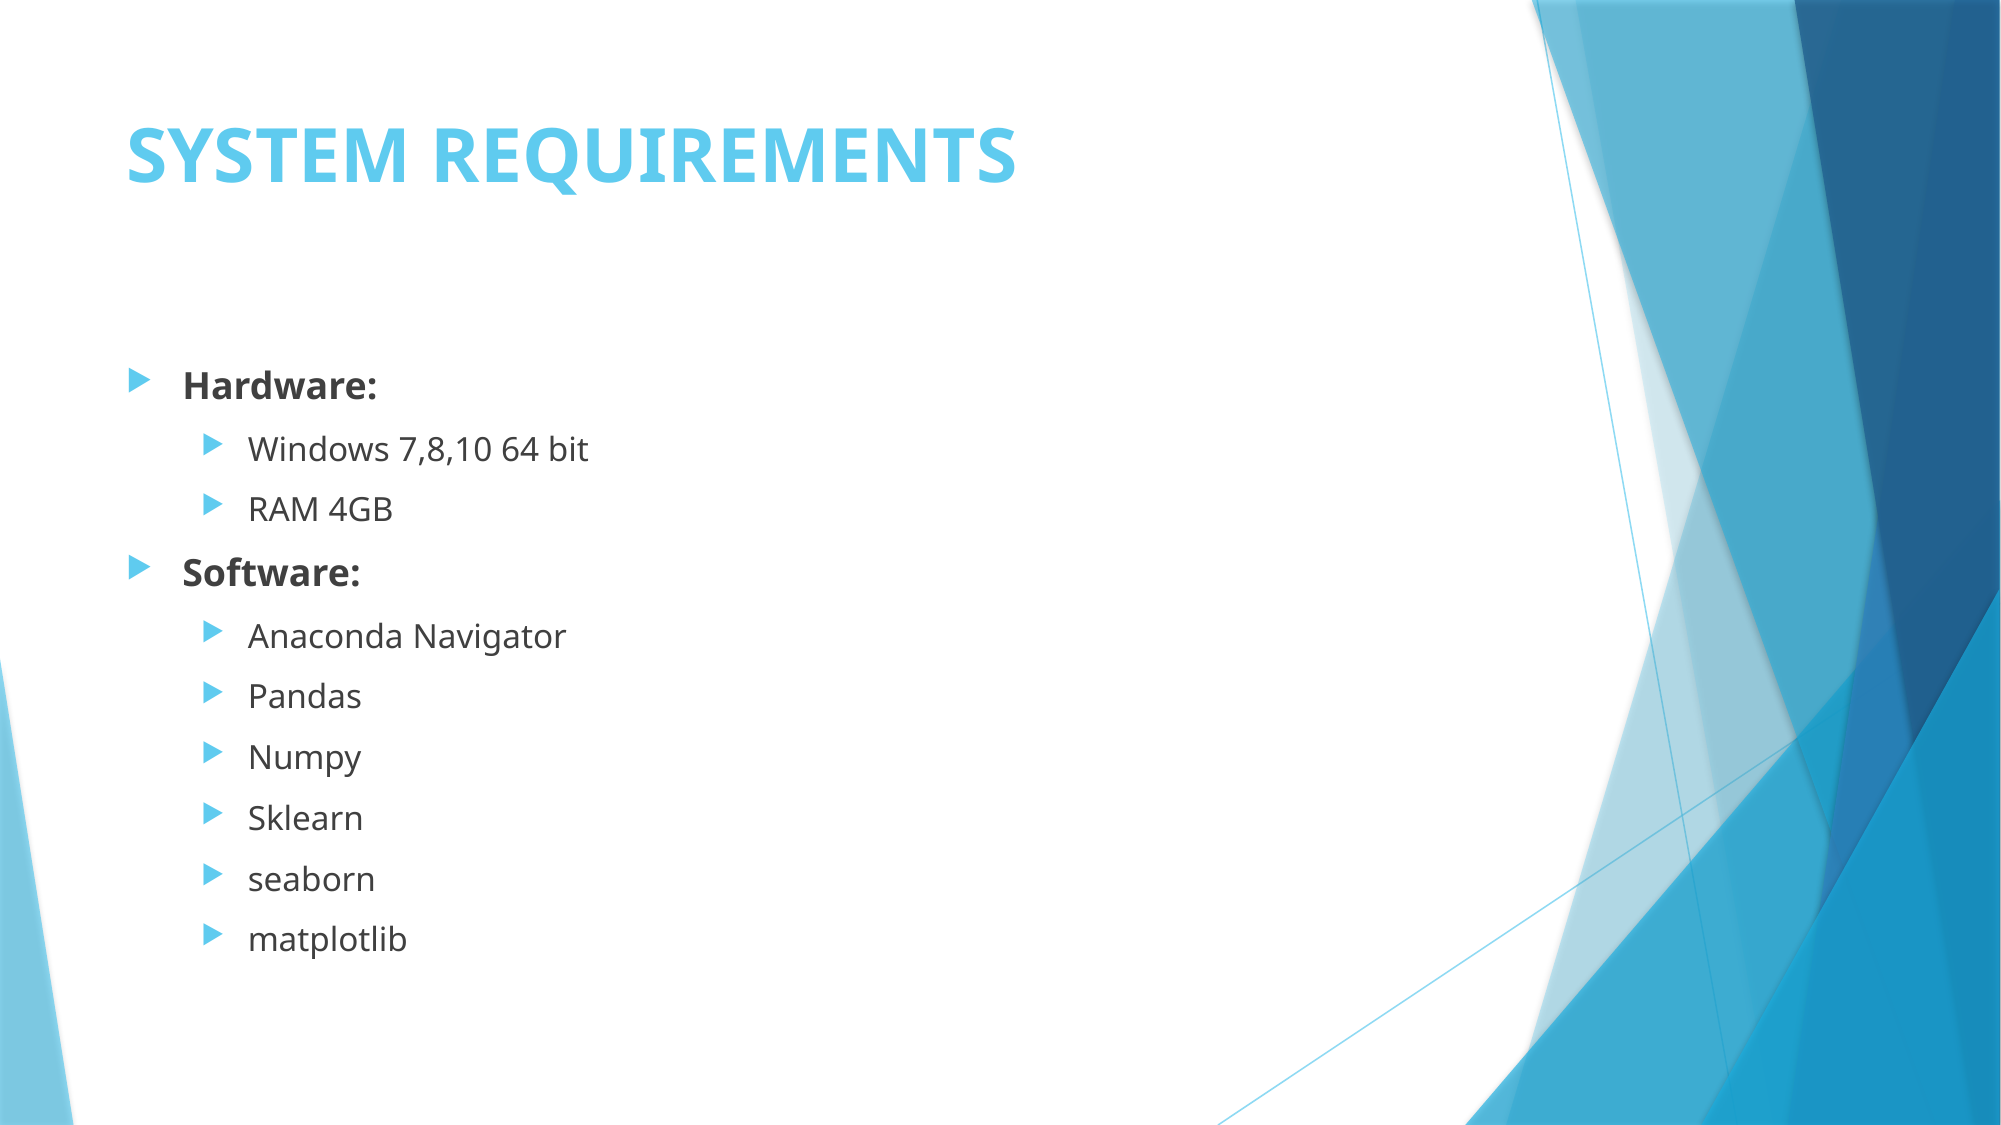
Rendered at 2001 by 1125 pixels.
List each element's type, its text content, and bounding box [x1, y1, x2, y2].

list Hardware: Windows 7,8,10 64 bit RAM 4GB Software: Anaconda Navigator Pandas Numpy Sklearn seaborn matplotlib [111, 354, 1522, 992]
title SYSTEM REQUIREMENTS [111, 99, 1522, 317]
